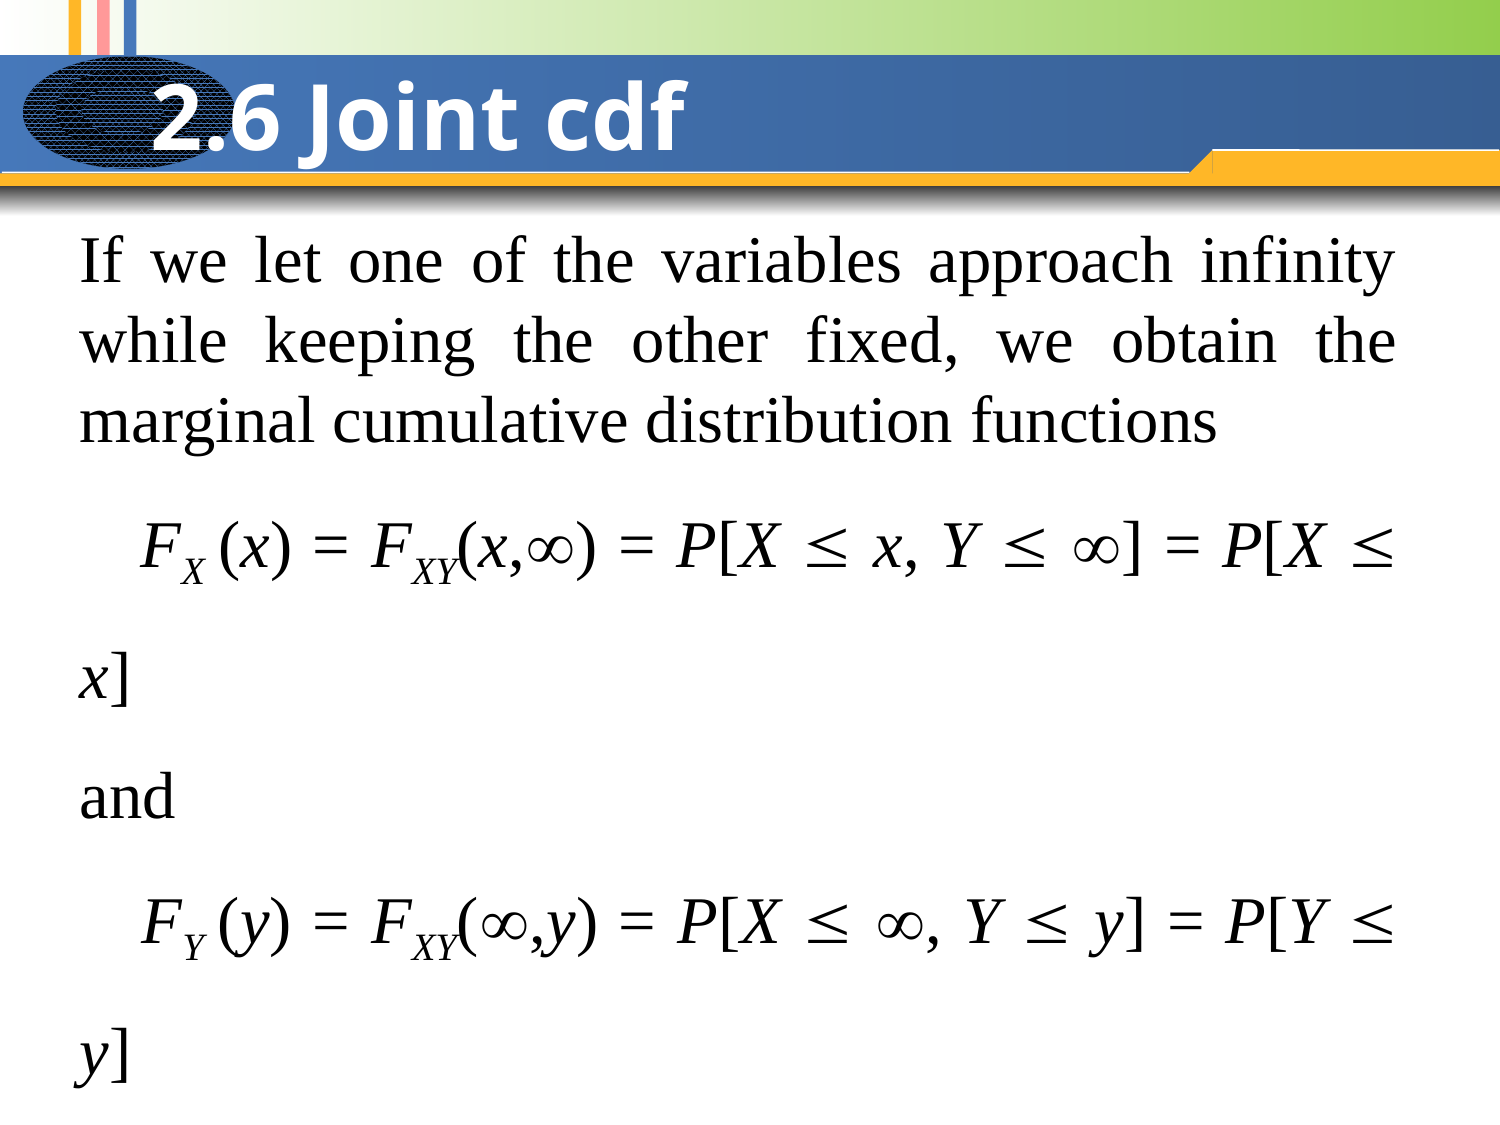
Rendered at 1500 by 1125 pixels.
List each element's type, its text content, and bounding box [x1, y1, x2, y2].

title 2.6 Joint cdf [135, 54, 1471, 173]
text_box If we let one of the variables approach infinity while keeping the other fixed, we obtain the marginal cumulative distribution functions FX (x) = FXY(x,) = P[X  x, Y  ] = P[X  x] and FY (y) = FXY(,y) = P[X  , Y  y] = P[Y  y] [64, 208, 1414, 856]
